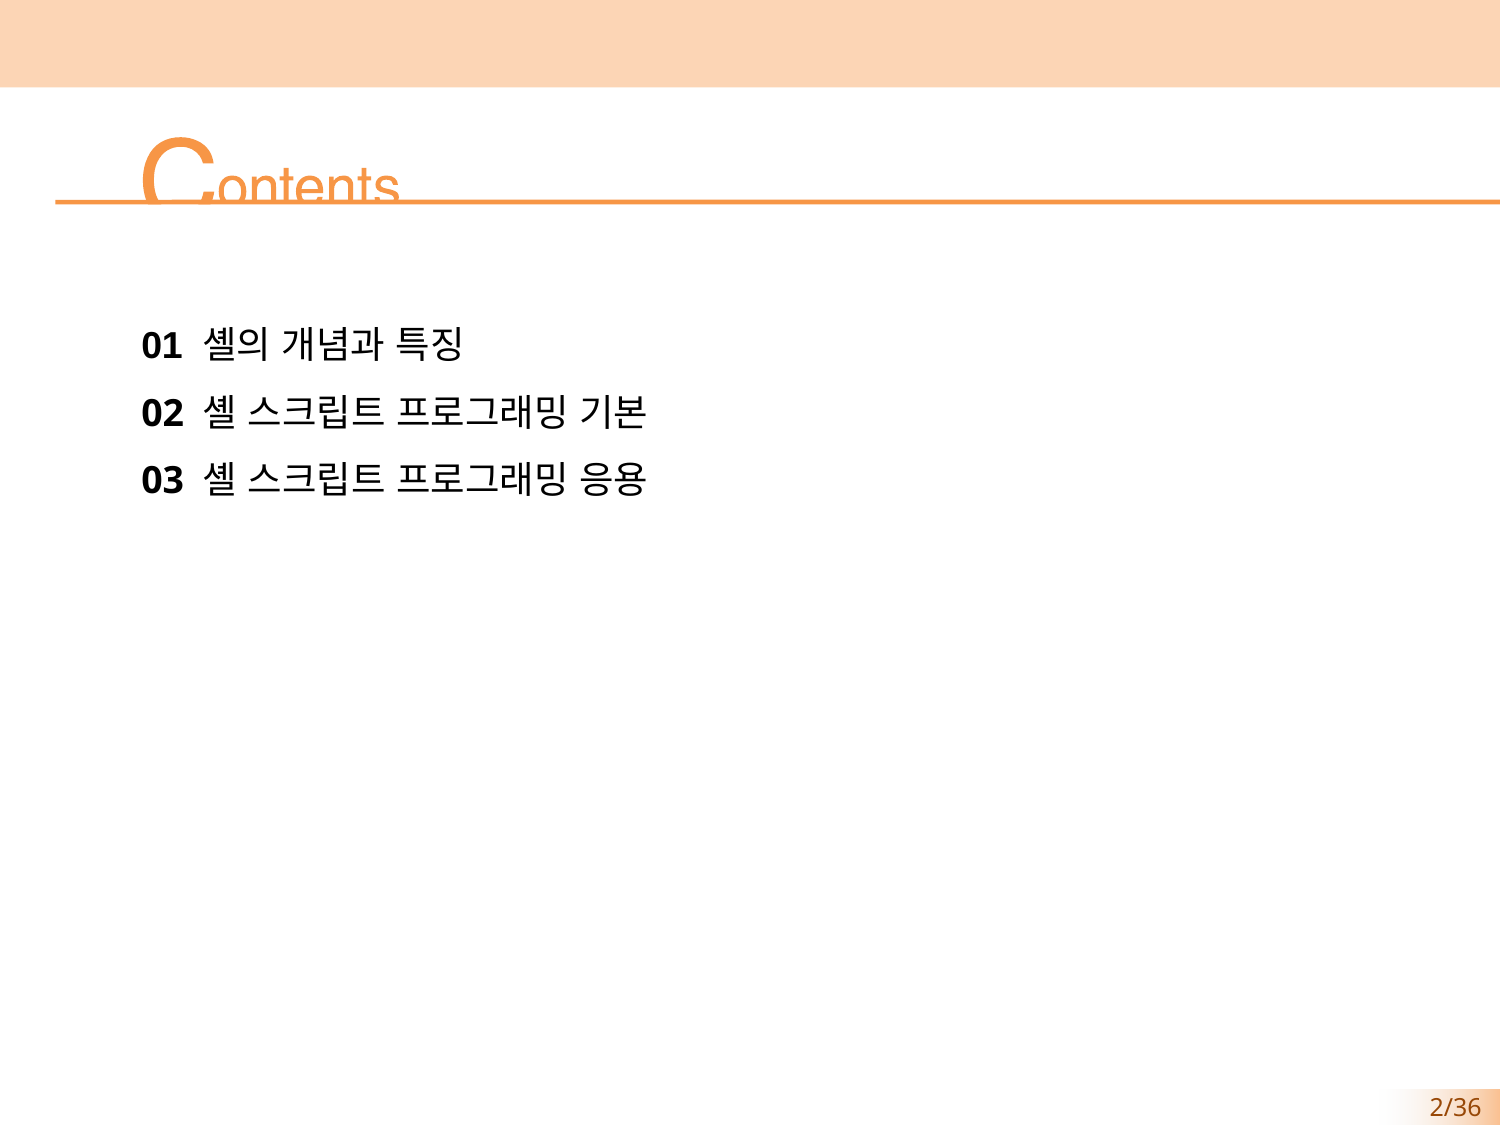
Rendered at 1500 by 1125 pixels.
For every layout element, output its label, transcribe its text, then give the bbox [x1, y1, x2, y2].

text_box [142, 137, 214, 202]
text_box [218, 167, 400, 203]
text_box 01 셸의 개념과 특징 02 셸 스크립트 프로그래밍 기본 03 셸 스크립트 프로그래밍 응용 [90, 270, 1434, 696]
